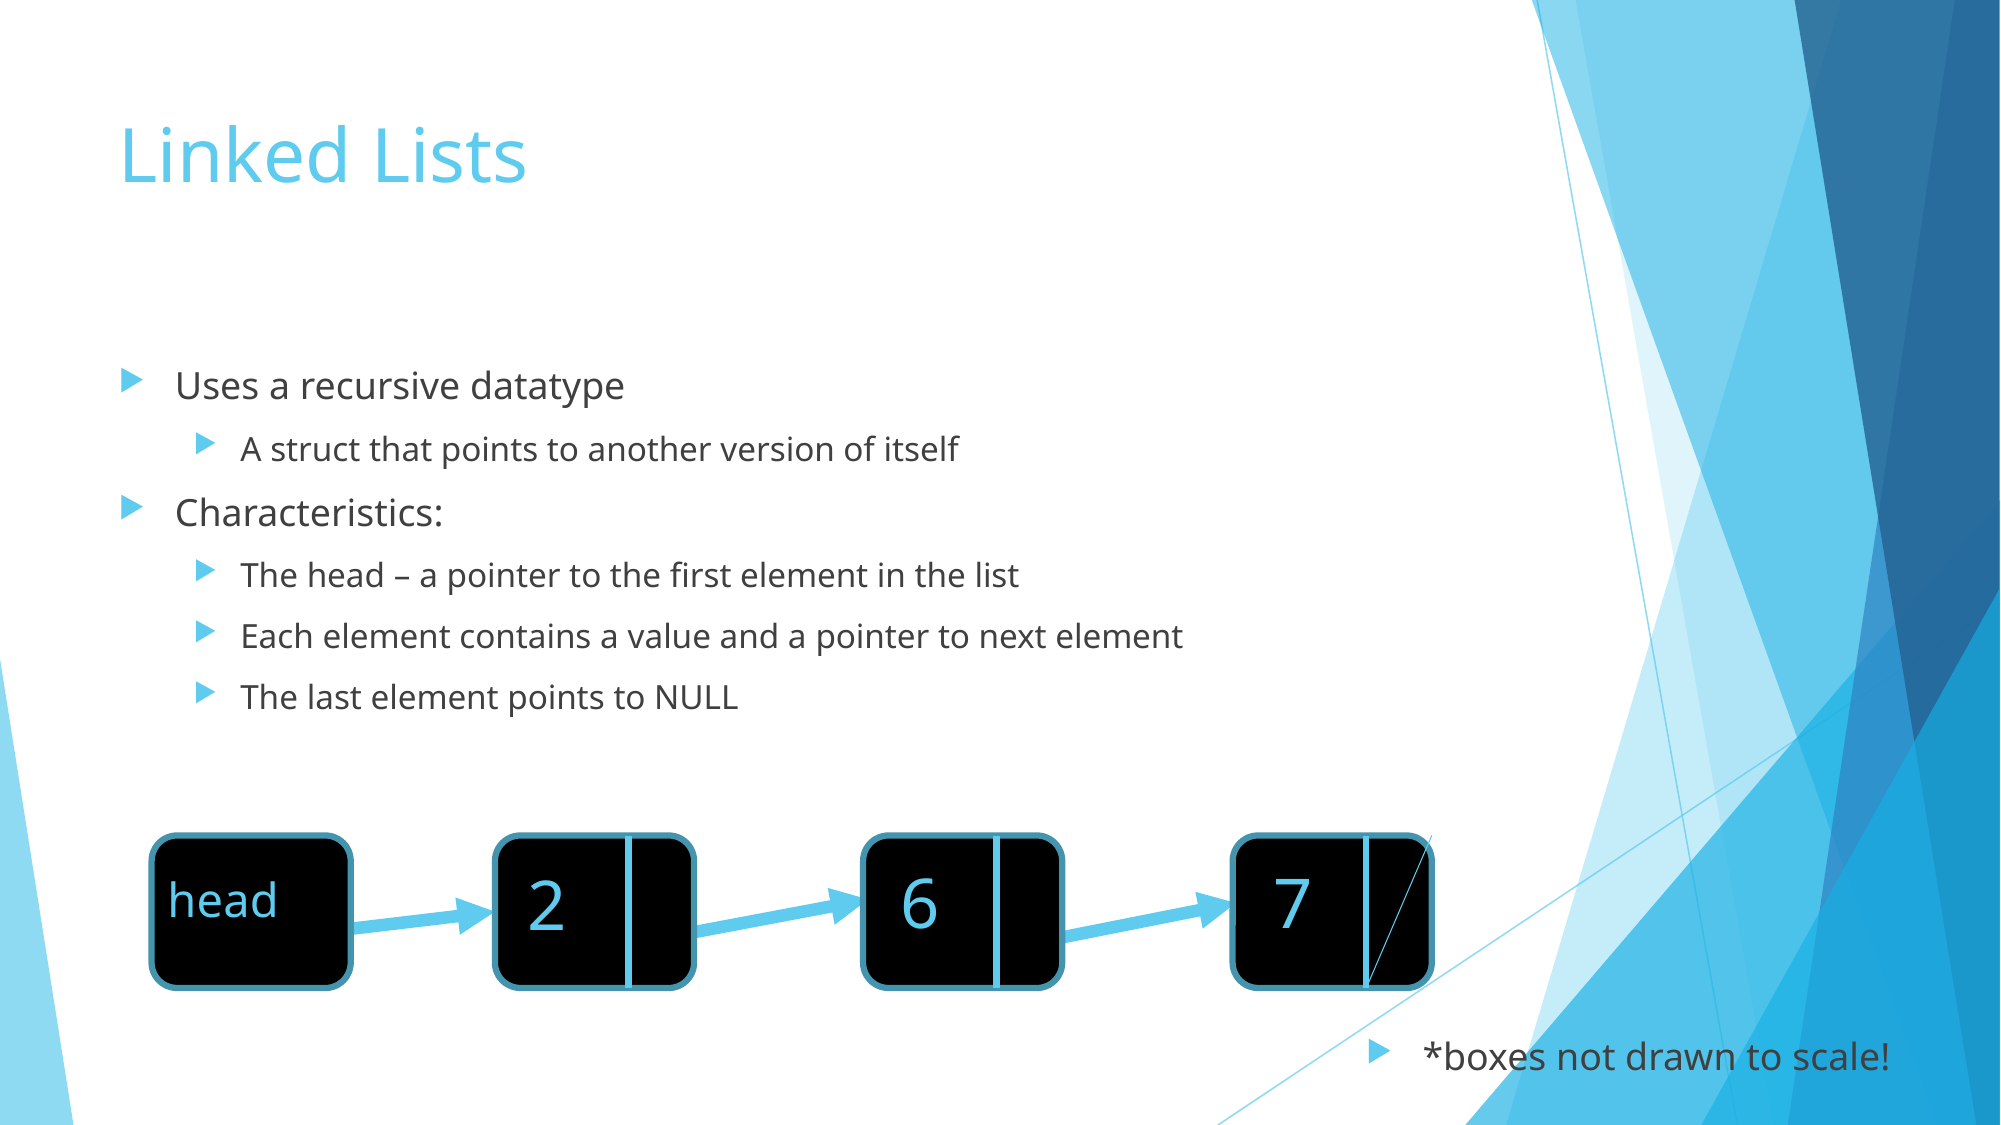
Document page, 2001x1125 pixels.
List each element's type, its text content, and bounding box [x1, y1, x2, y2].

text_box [862, 835, 1063, 989]
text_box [494, 835, 695, 989]
text_box [372, 906, 488, 927]
text_box [1068, 899, 1226, 937]
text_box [1232, 835, 1432, 989]
text_box *boxes not drawn to scale! [1366, 1032, 1993, 1125]
list Uses a recursive datatype A struct that points to another version of itself Characteristics: The head – a pointer to the first element in the list Each element contains a value and a pointer to next element The last element points to NULL [110, 353, 1590, 992]
title Linked Lists [110, 99, 1522, 318]
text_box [151, 835, 367, 989]
